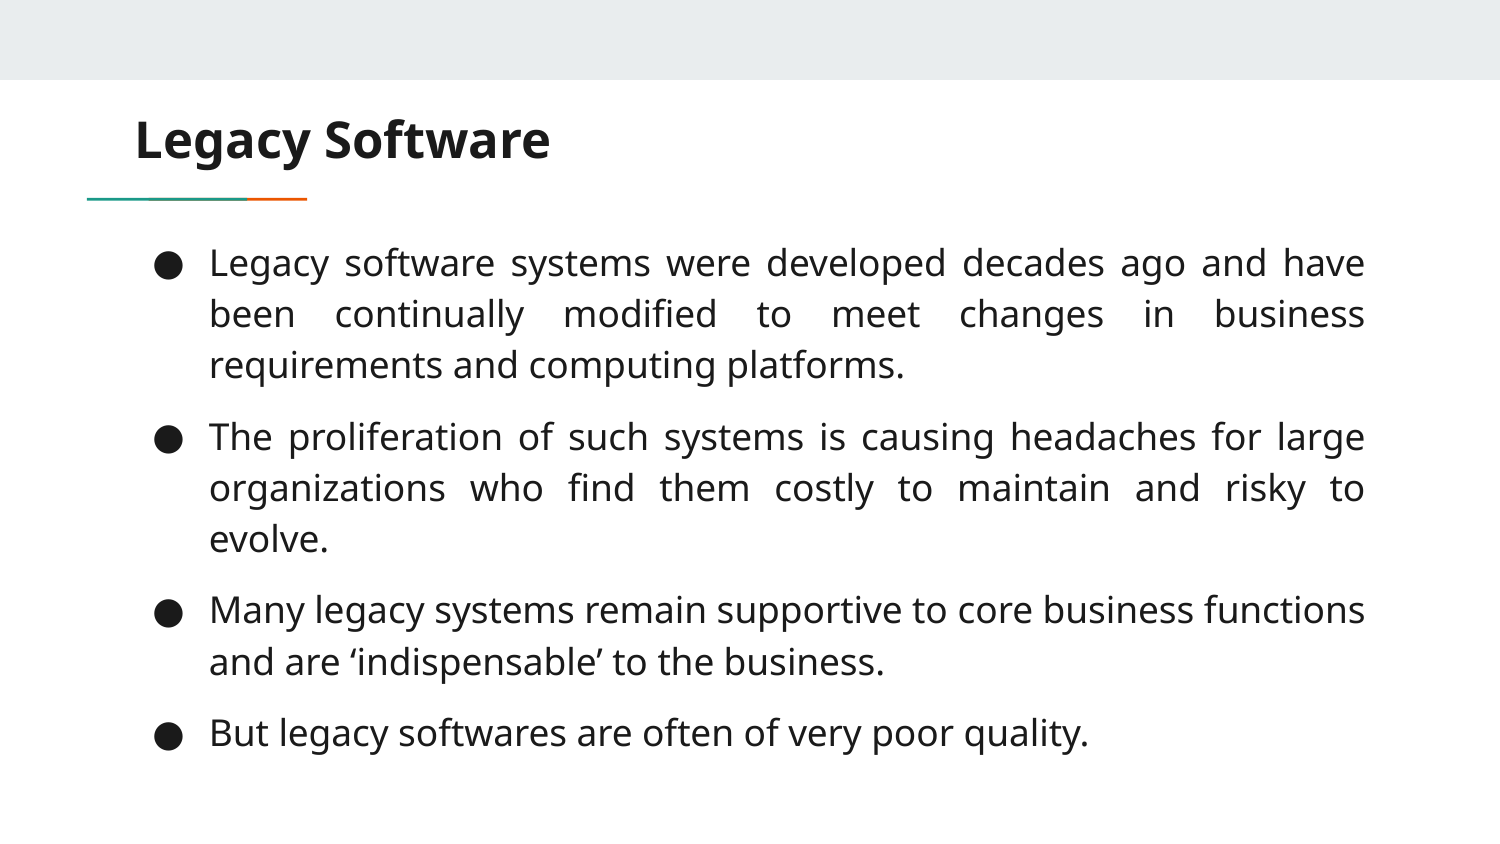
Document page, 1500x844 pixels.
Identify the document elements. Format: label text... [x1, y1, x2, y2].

list Legacy software systems were developed decades ago and have been continually modified to meet changes in business requirements and computing platforms. The proliferation of such systems is causing headaches for large organizations who find them costly to maintain and risky to evolve. Many legacy systems remain supportive to core business functions and are ‘indispensable’ to the business. But legacy softwares are often of very poor quality. [119, 217, 1381, 775]
title Legacy Software [119, 92, 1381, 183]
